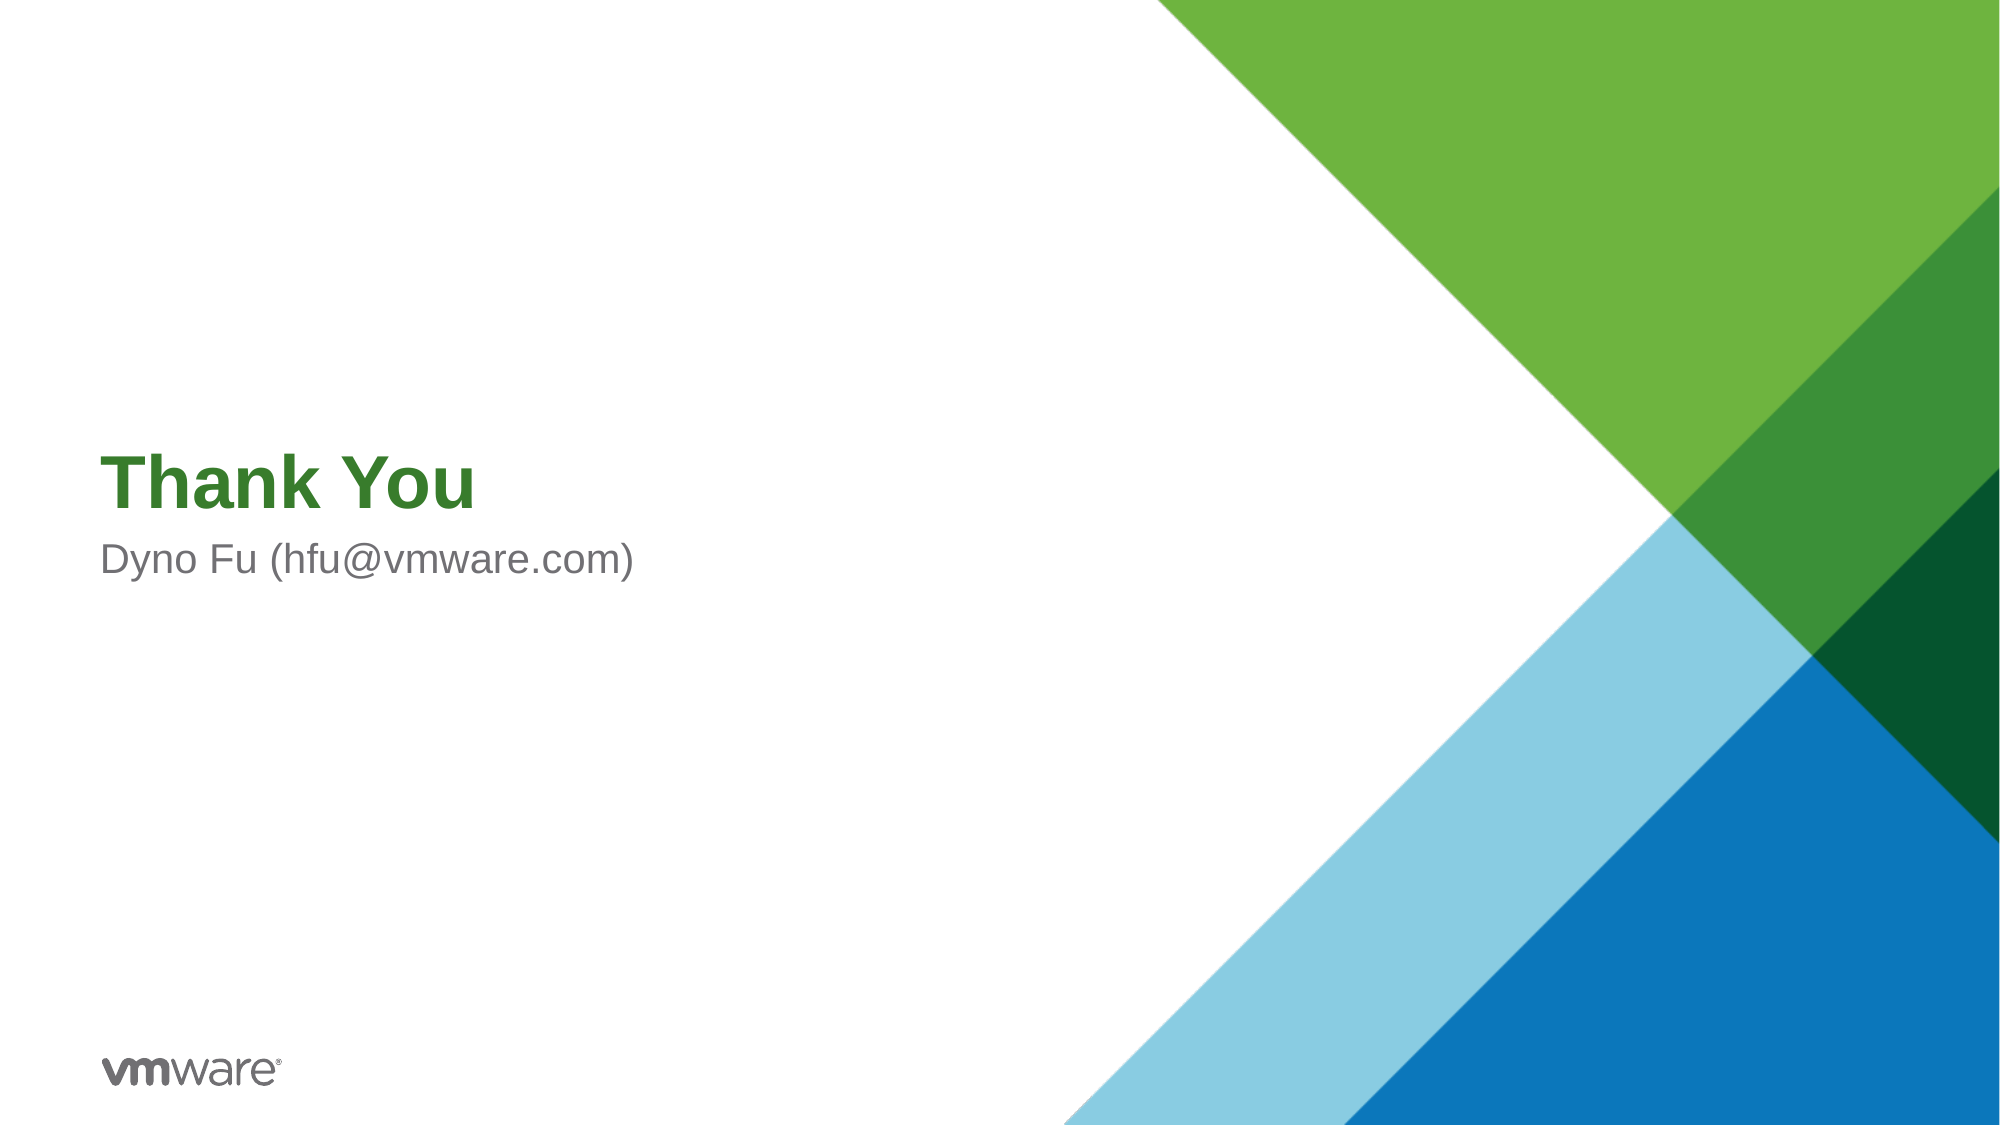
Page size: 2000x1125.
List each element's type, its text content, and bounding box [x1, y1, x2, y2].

title Thank You [100, 275, 1301, 525]
picture [1064, 0, 2000, 1125]
list Dyno Fu (hfu@vmware.com) [99, 537, 1300, 638]
